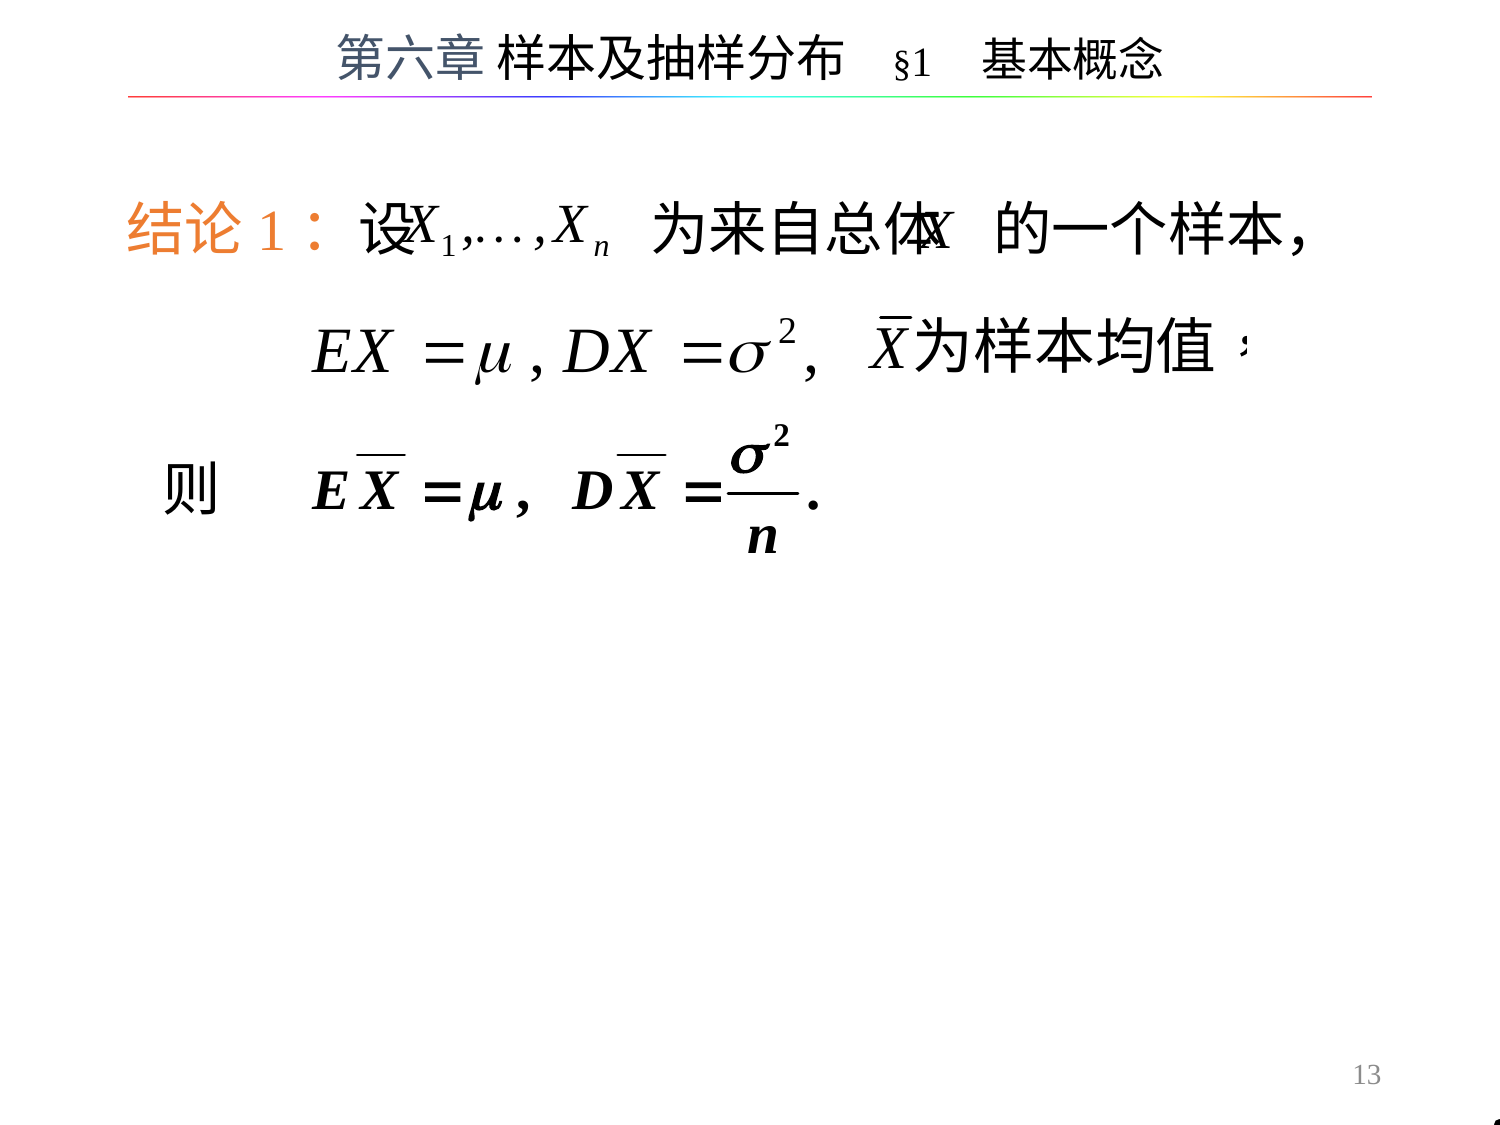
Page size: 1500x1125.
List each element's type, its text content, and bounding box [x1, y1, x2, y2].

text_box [301, 302, 829, 400]
text_box 第六章 样本及抽样分布 §1 基本概念 [112, 37, 1388, 75]
picture [1485, 1110, 1500, 1125]
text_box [856, 302, 1247, 389]
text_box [300, 408, 832, 567]
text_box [128, 96, 1371, 100]
text_box 则 [147, 444, 298, 529]
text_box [391, 187, 623, 271]
slide_number 13 [1059, 1042, 1397, 1103]
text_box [112, 184, 1450, 270]
